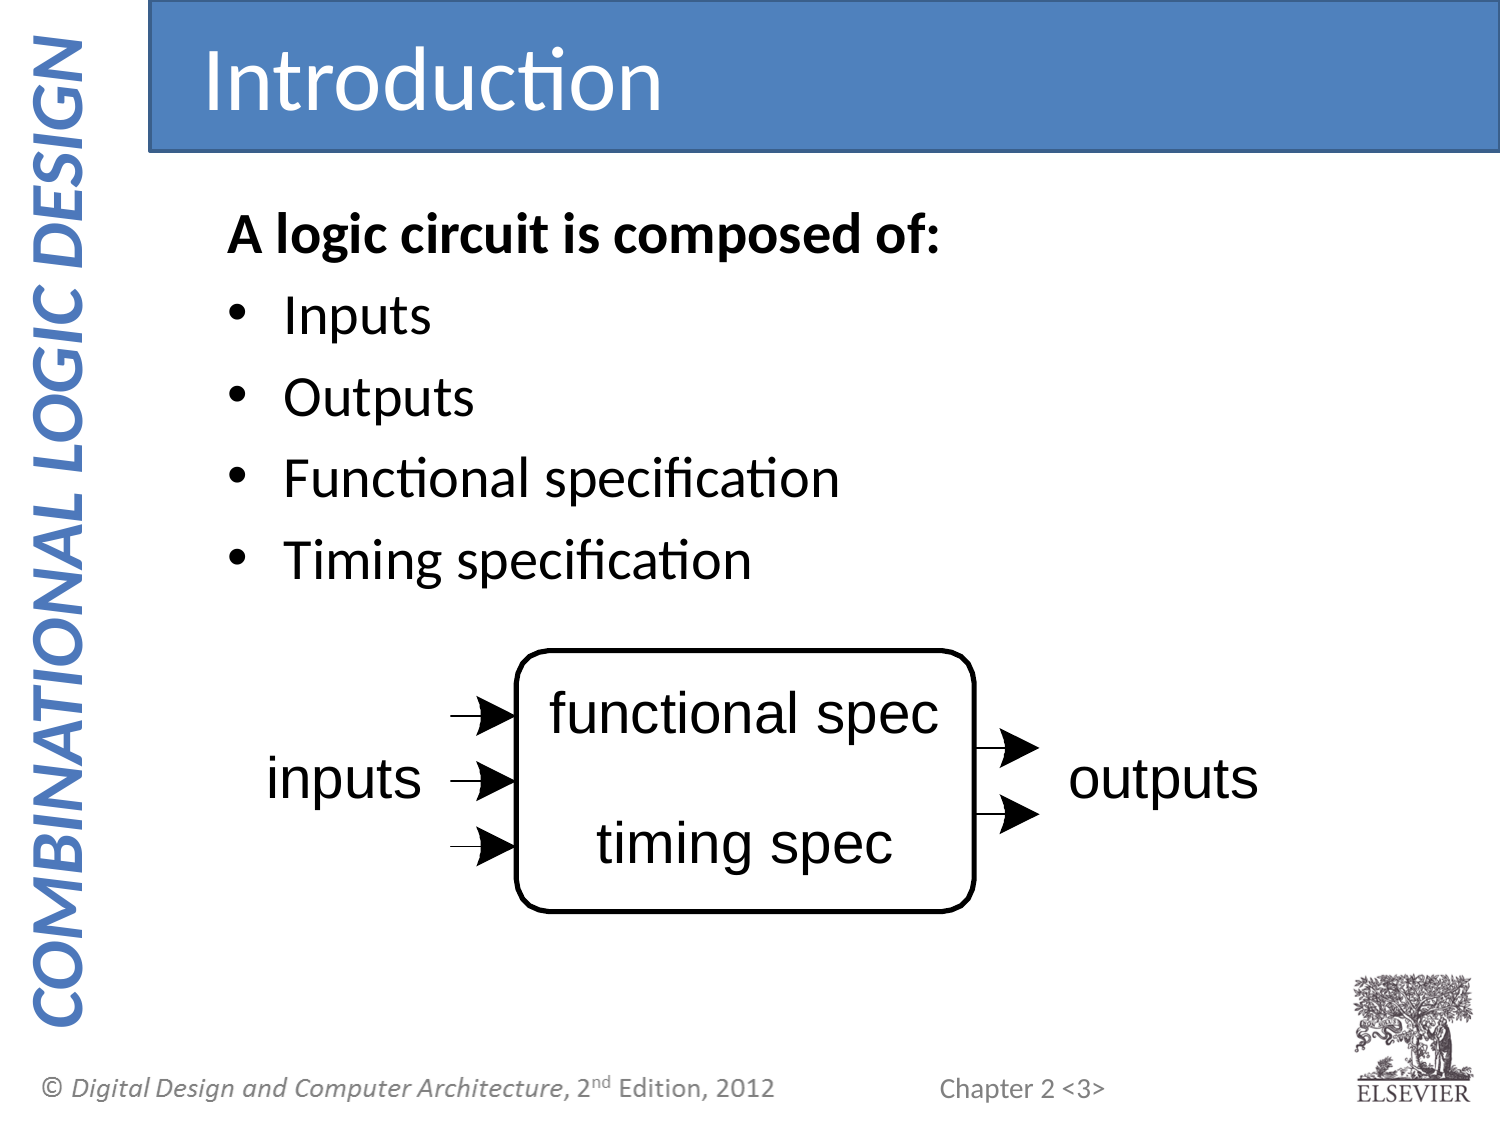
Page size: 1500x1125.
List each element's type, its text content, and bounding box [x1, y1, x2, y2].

list A logic circuit is composed of: Inputs Outputs Functional specification Timing specification [212, 187, 1463, 1000]
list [224, 637, 1306, 926]
picture [0, 0, 1500, 1125]
text_box Introduction [187, 11, 1488, 136]
